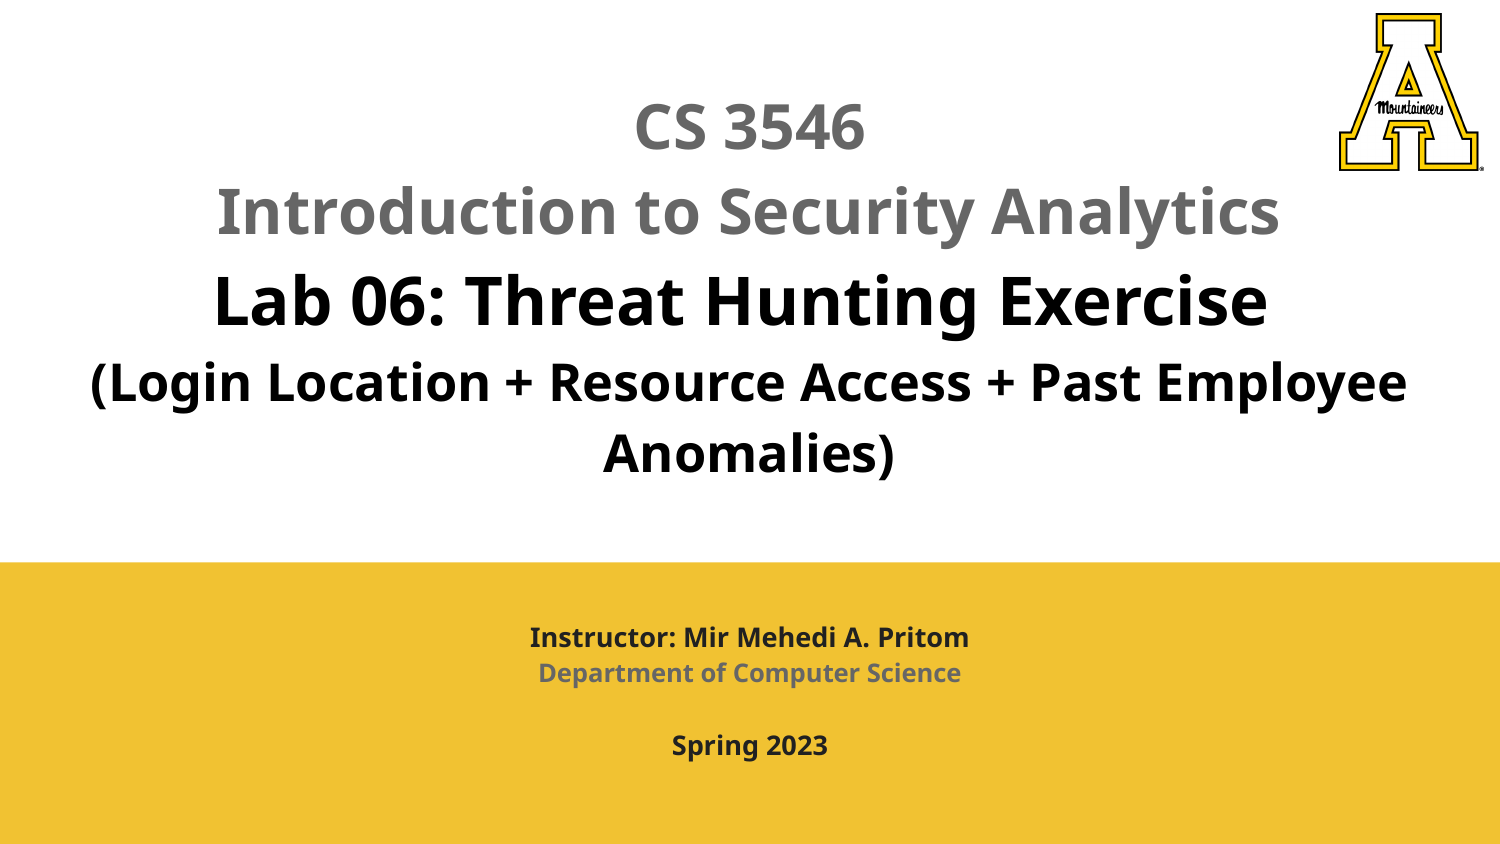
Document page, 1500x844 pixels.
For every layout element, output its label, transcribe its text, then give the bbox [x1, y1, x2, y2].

picture [1339, 13, 1485, 171]
title CS 3546 Introduction to Security Analytics Lab 06: Threat Hunting Exercise (Login Location + Resource Access + Past Employee Anomalies) [51, 64, 1449, 506]
subtitle Instructor: Mir Mehedi A. Pritom Department of Computer Science Spring 2023 [51, 566, 1449, 779]
